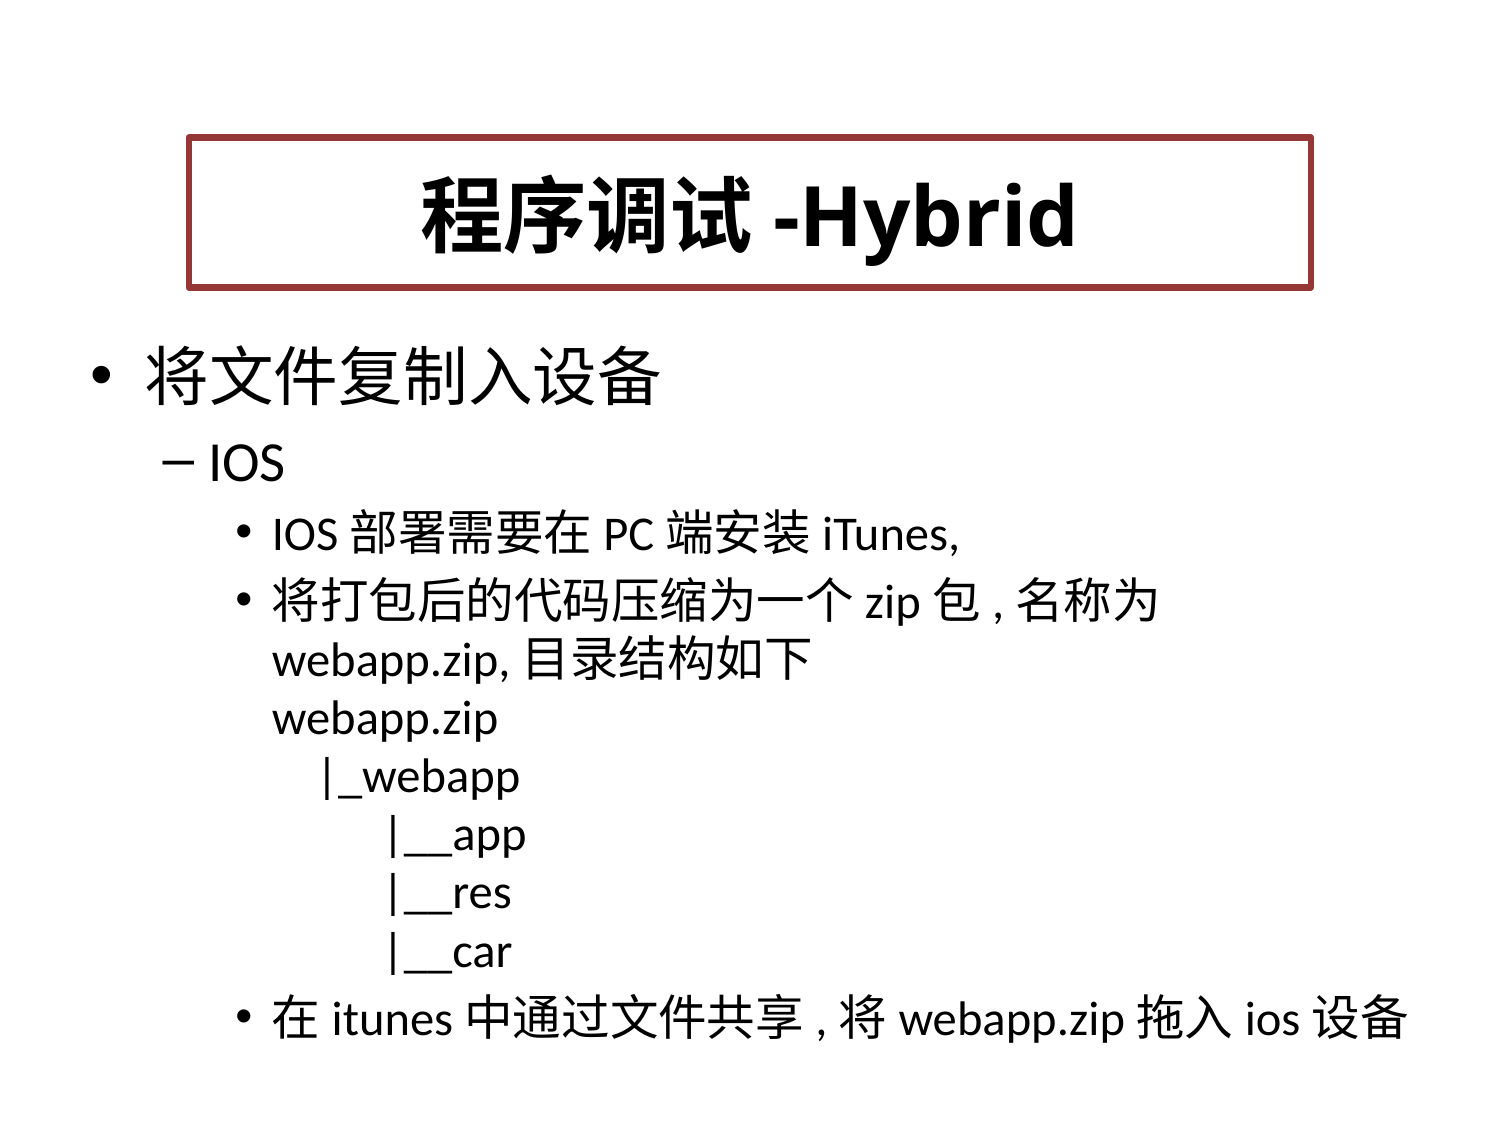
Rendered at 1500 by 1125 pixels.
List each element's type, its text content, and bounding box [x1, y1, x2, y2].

list 将文件复制入设备 IOS IOS部署需要在PC端安装iTunes, 将打包后的代码压缩为一个zip包,名称为webapp.zip,目录结构如下 webapp.zip |_webapp |__app |__res |__car 在itunes中通过文件共享,将webapp.zip拖入ios设备 [75, 327, 1425, 1071]
text_box 程序调试-Hybrid [187, 136, 1313, 290]
